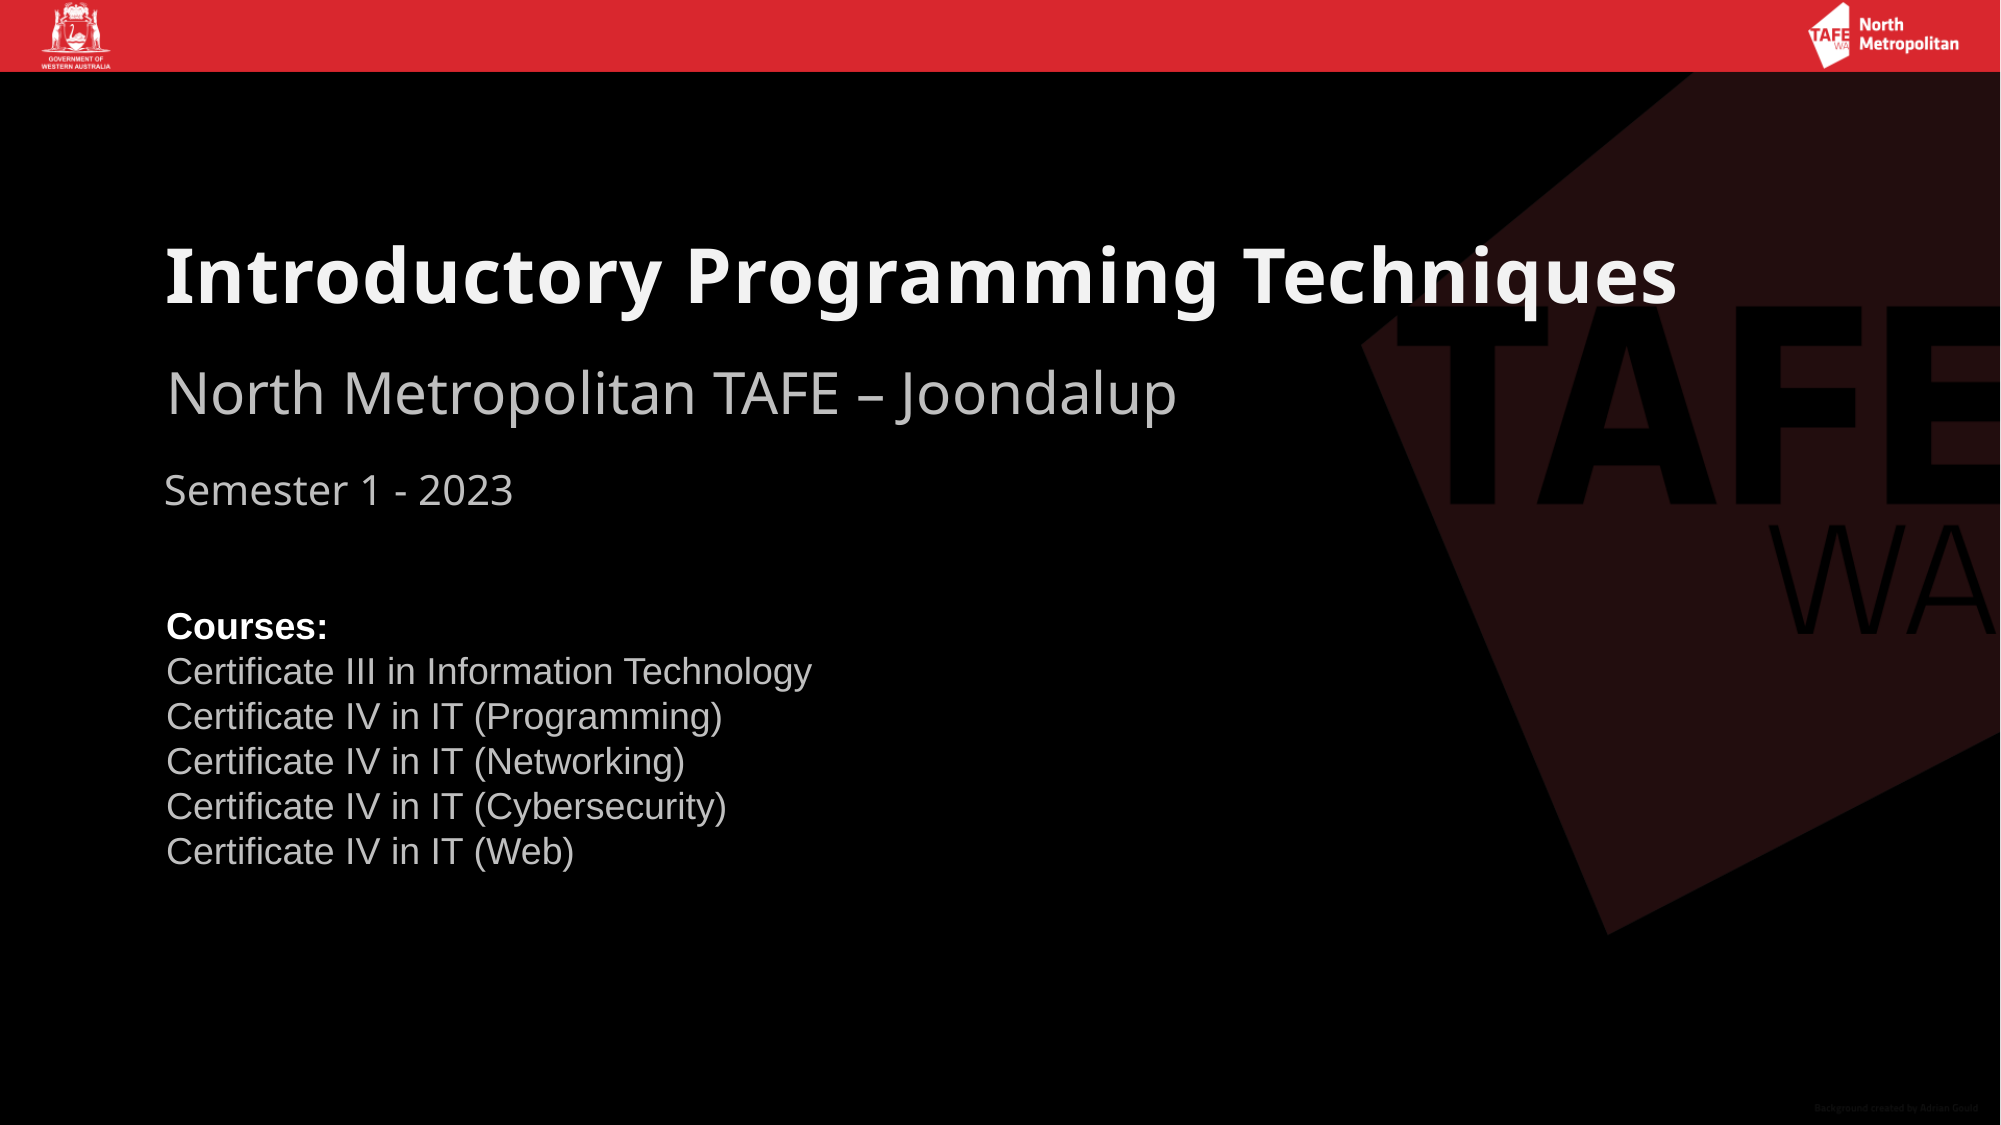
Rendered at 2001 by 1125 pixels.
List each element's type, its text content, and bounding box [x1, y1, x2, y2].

list Semester 1 - 2023 [149, 447, 1850, 531]
picture [0, 0, 2001, 1125]
title Introductory Programming Techniques [150, 191, 1850, 447]
text_box Courses: Certificate III in Information Technology Certificate IV in IT (Programming) Certificate IV in IT (Networking) Certificate IV in IT (Cybersecurity) Certificate IV in IT (Web) [151, 594, 1151, 880]
list North Metropolitan TAFE – Joondalup [151, 348, 1851, 448]
